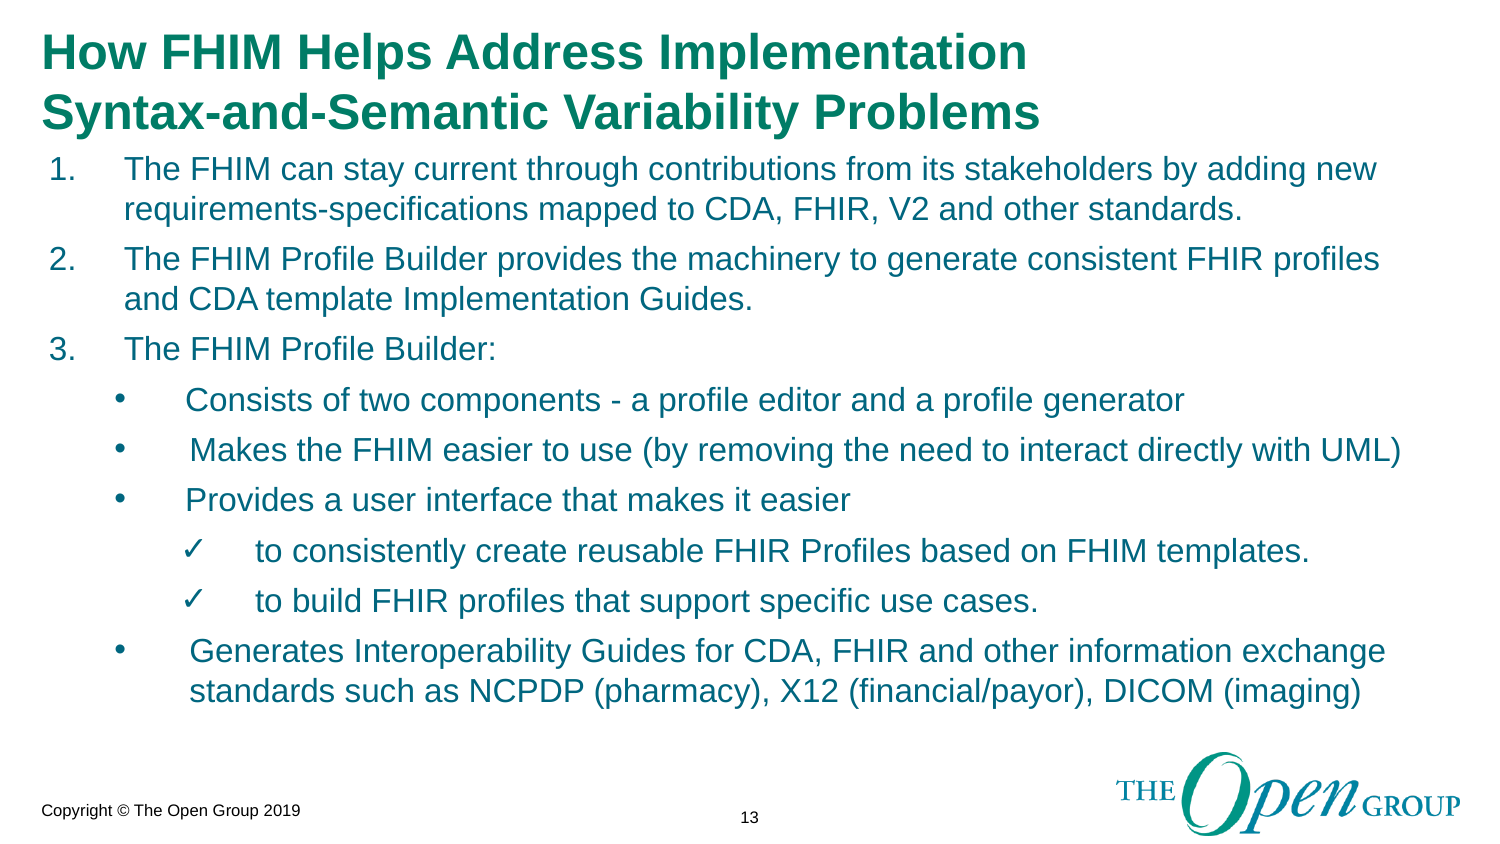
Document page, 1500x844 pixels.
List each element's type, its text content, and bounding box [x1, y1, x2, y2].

text_box The FHIM can stay current through contributions from its stakeholders by adding new requirements-specifications mapped to CDA, FHIR, V2 and other standards. The FHIM Profile Builder provides the machinery to generate consistent FHIR profiles and CDA template Implementation Guides. The FHIM Profile Builder: Consists of two components - a profile editor and a profile generator Makes the FHIM easier to use (by removing the need to interact directly with UML) Provides a user interface that makes it easier to consistently create reusable FHIR Profiles based on FHIM templates. to build FHIR profiles that support specific use cases. Generates Interoperability Guides for CDA, FHIR and other information exchange standards such as NCPDP (pharmacy), X12 (financial/payor), DICOM (imaging) [41, 139, 1420, 717]
picture [1116, 752, 1460, 836]
title How FHIM Helps Address Implementation Syntax-and-Semantic Variability Problems [40, 0, 1407, 161]
slide_number 13 [738, 806, 761, 829]
